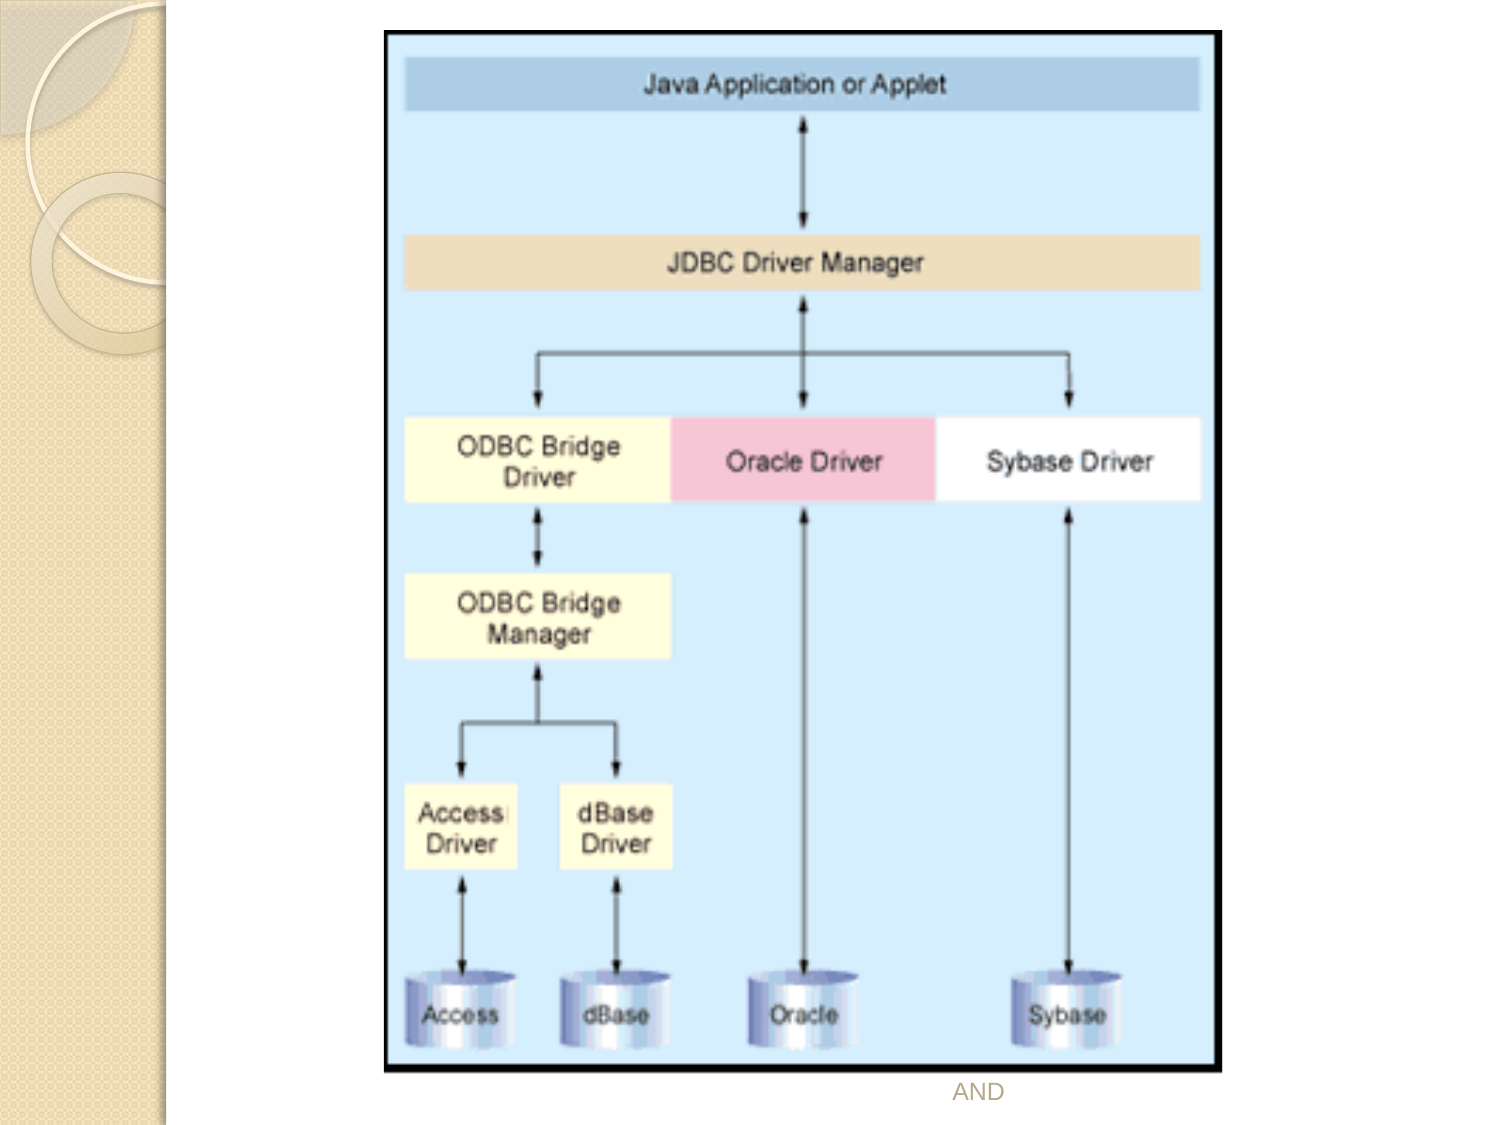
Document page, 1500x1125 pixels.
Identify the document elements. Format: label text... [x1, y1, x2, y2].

picture [383, 30, 1223, 1075]
footer AND [937, 1034, 1413, 1113]
